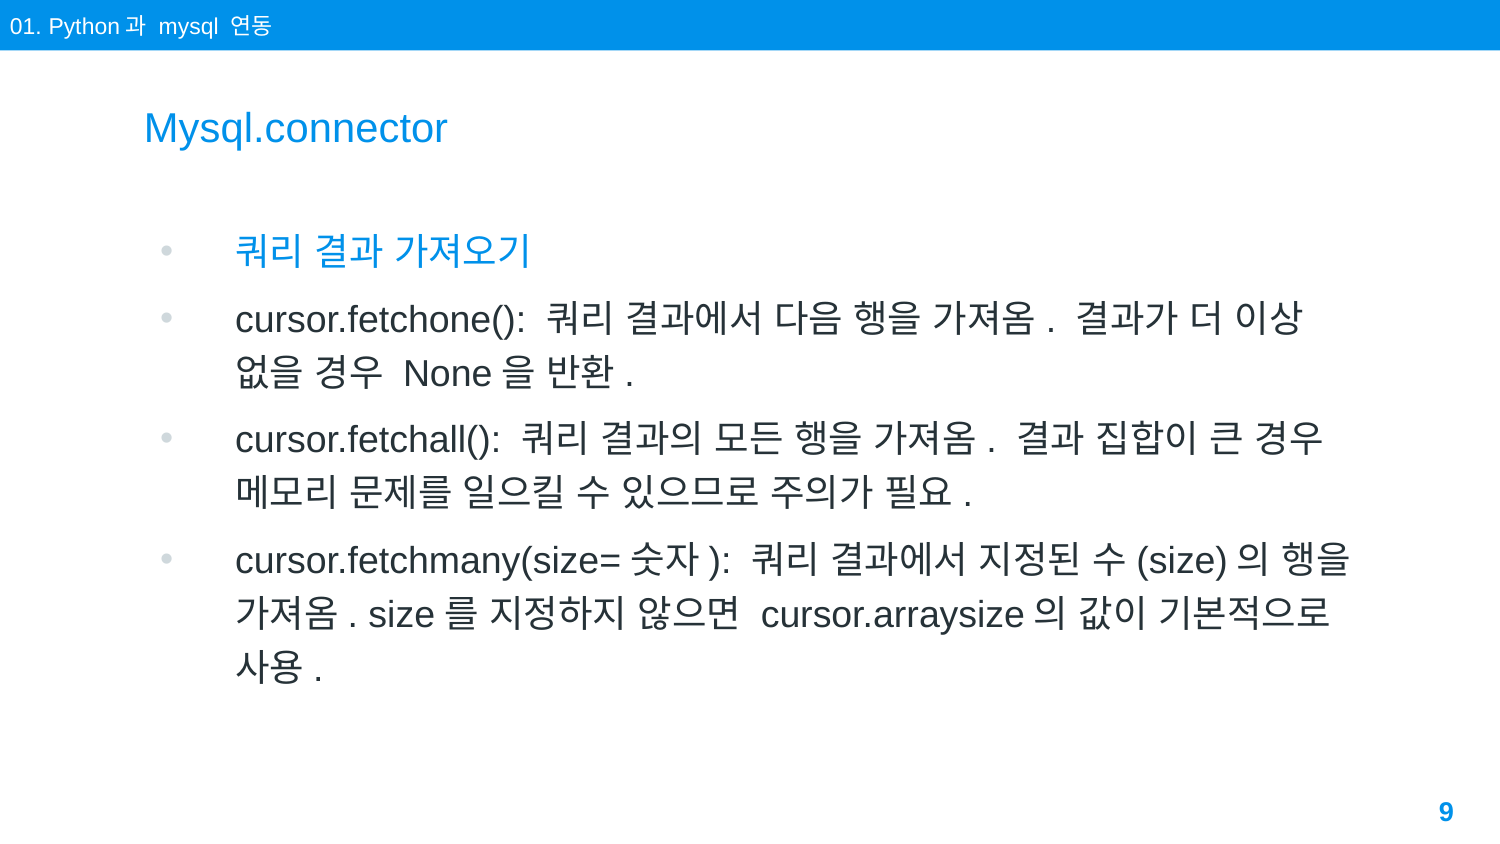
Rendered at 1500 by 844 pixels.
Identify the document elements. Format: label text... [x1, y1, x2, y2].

text_box 01. Python과 mysql 연동 [0, 4, 288, 47]
slide_number 9 [1378, 779, 1469, 844]
title Mysql.connector [128, 50, 1372, 166]
list 쿼리 결과 가져오기 cursor.fetchone(): 쿼리 결과에서 다음 행을 가져옴. 결과가 더 이상 없을 경우 None을 반환. cursor.fetchall(): 쿼리 결과의 모든 행을 가져옴. 결과 집합이 큰 경우 메모리 문제를 일으킬 수 있으므로 주의가 필요. cursor.fetchmany(size=숫자): 쿼리 결과에서 지정된 수(size)의 행을 가져옴. size를 지정하지 않으면 cursor.arraysize의 값이 기본적으로 사용. [132, 204, 1375, 782]
